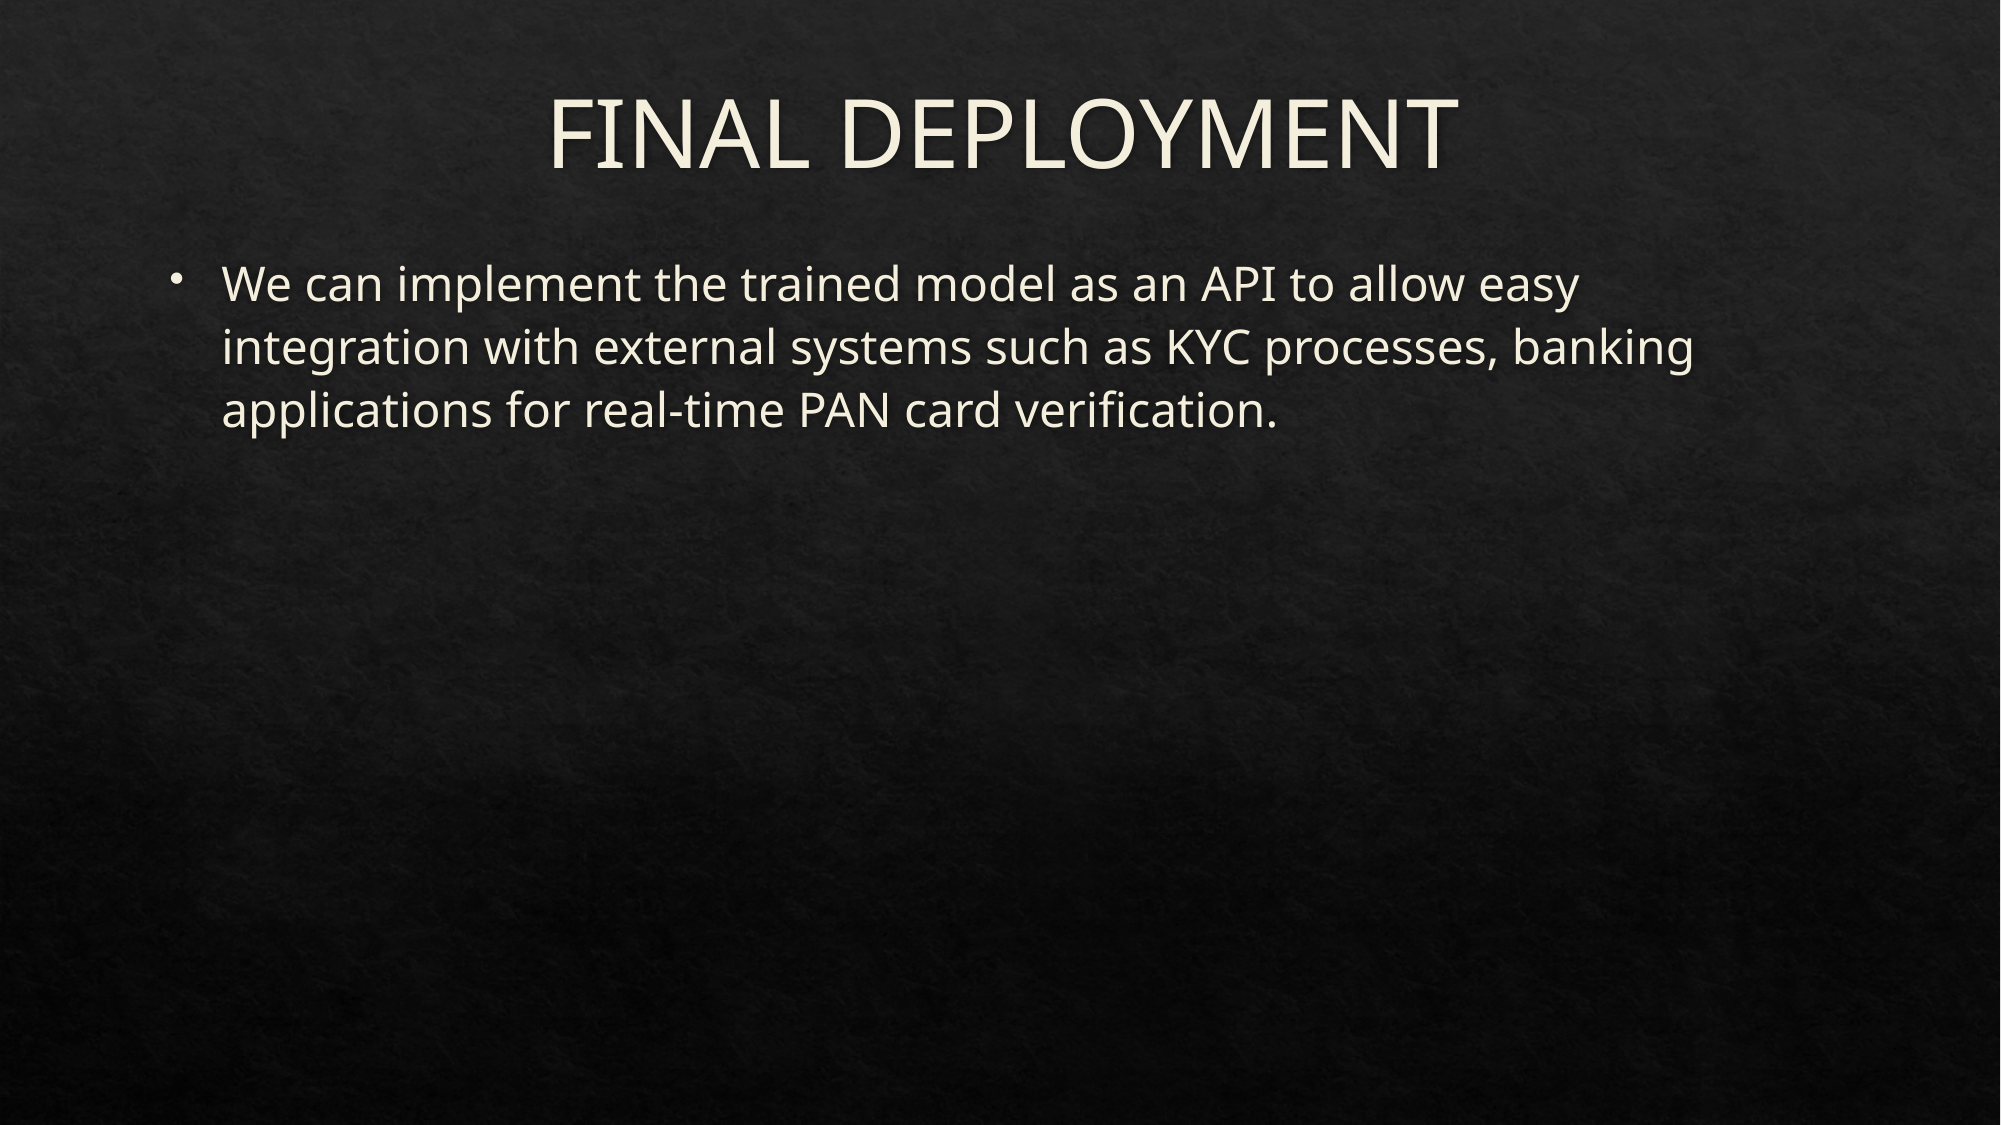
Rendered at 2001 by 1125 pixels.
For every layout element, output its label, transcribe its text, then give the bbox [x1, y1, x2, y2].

title FINAL DEPLOYMENT [101, 34, 1905, 241]
list We can implement the trained model as an API to allow easy integration with external systems such as KYC processes, banking applications for real-time PAN card verification. [149, 240, 1849, 950]
